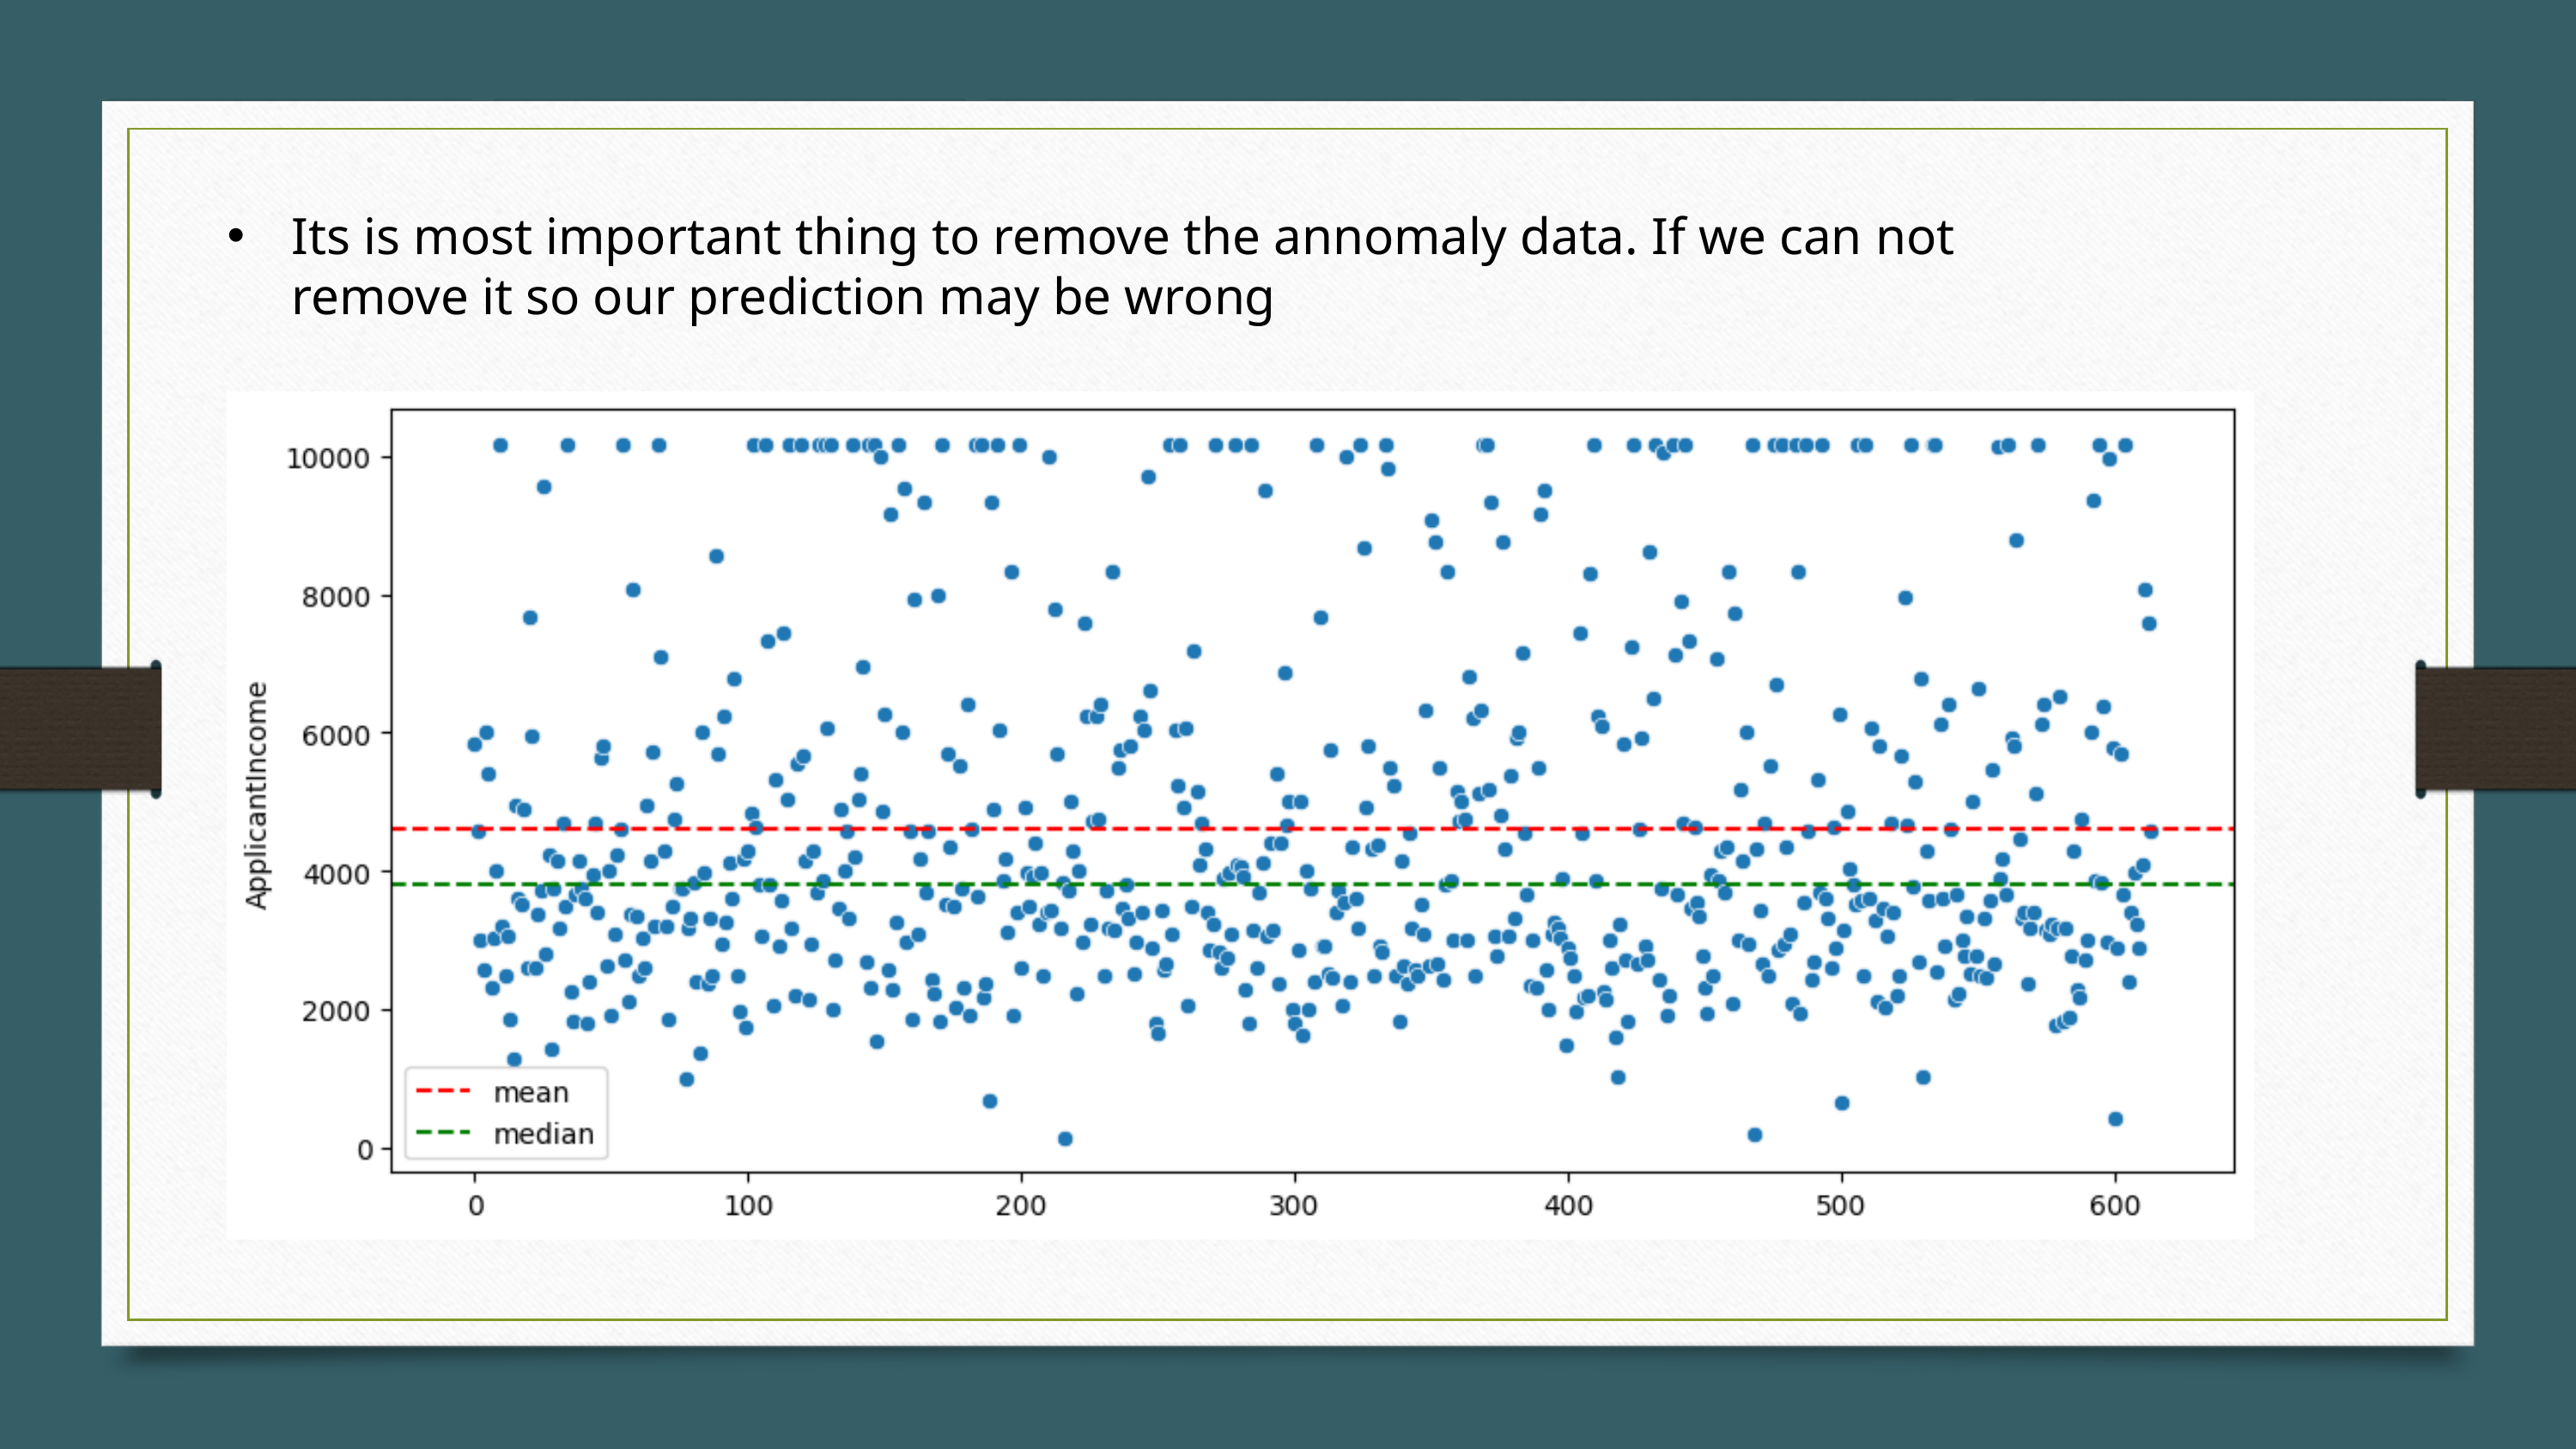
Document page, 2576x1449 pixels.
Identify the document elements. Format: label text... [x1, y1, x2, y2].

text_box Its is most important thing to remove the annomaly data. If we can not remove it so our prediction may be wrong [214, 198, 2147, 331]
picture [0, 0, 2576, 1448]
